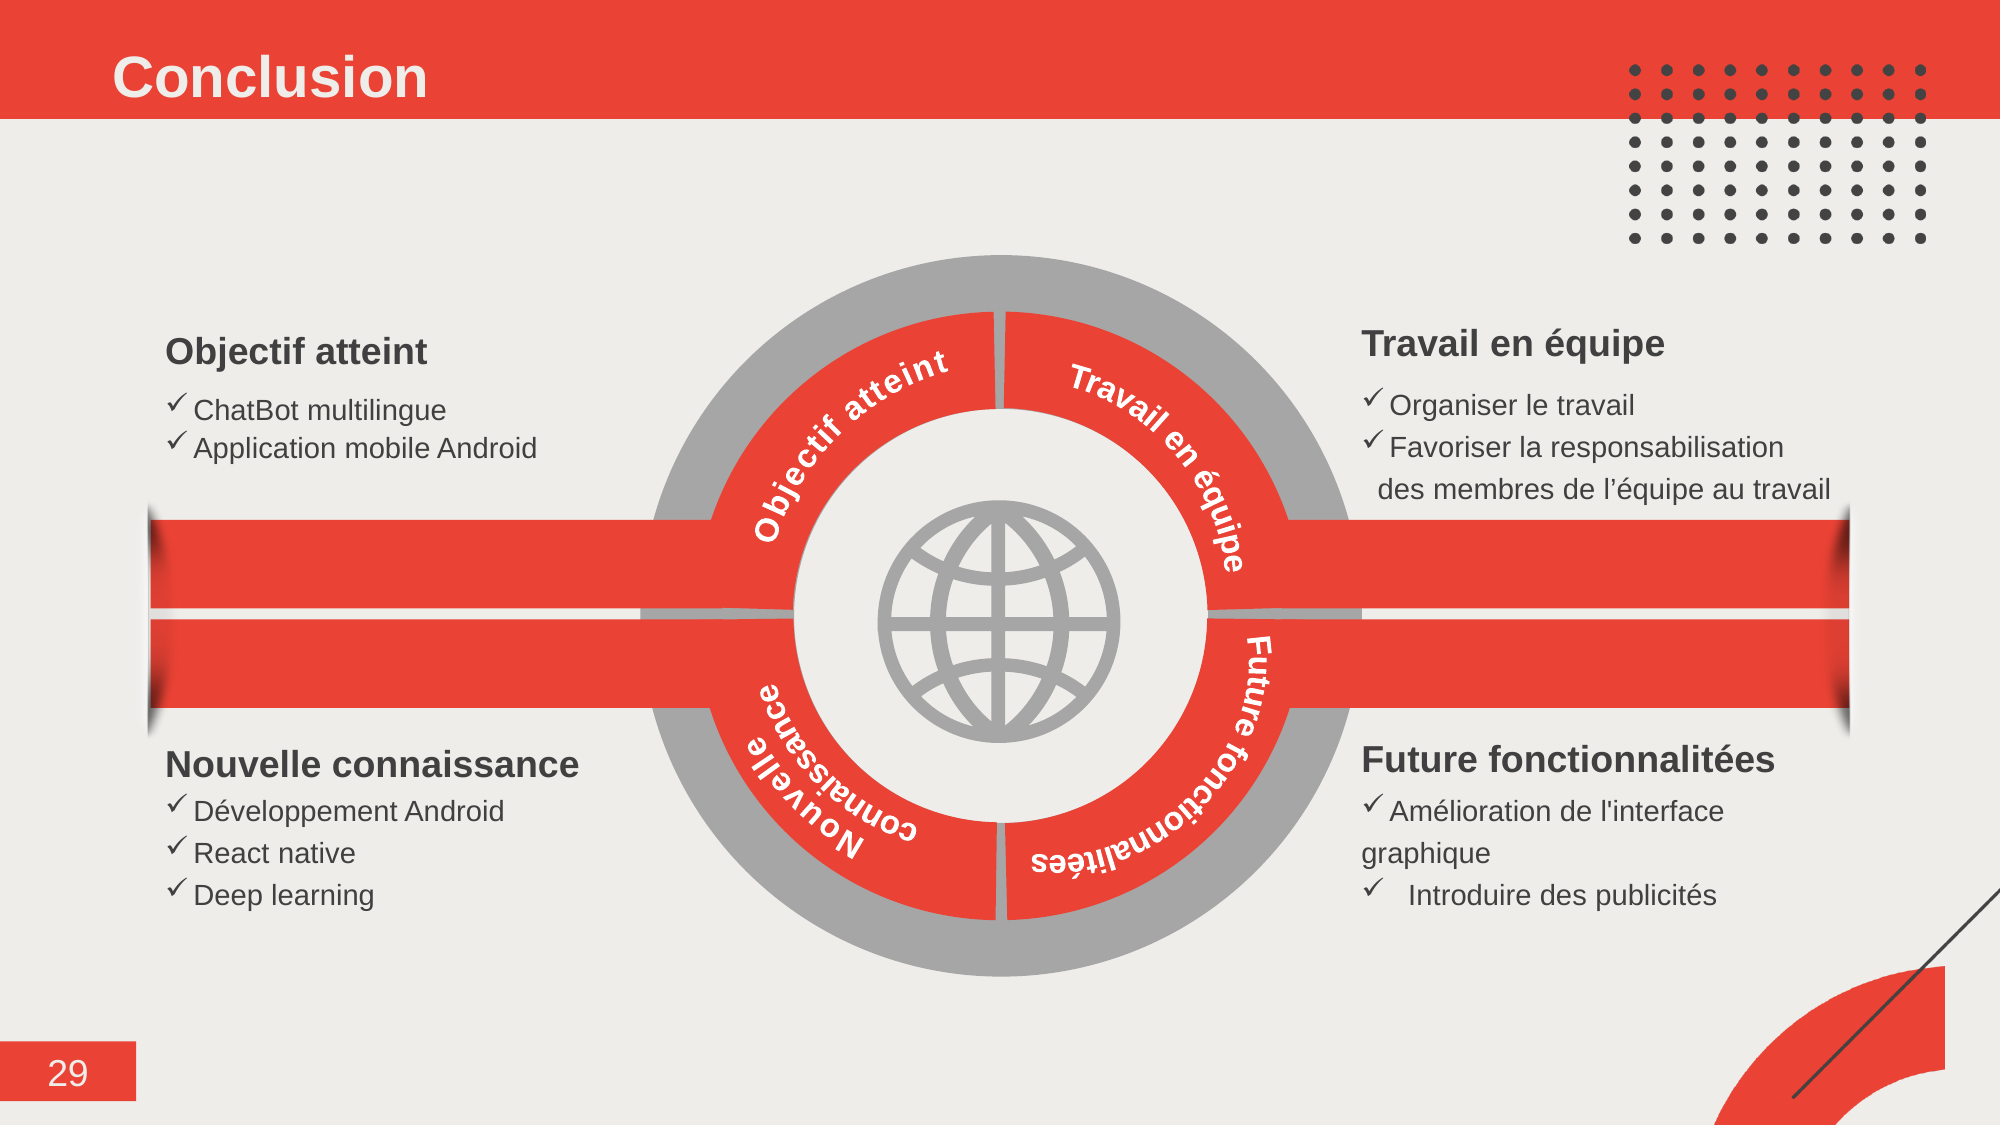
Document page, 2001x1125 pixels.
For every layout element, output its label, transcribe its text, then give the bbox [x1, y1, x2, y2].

text_box [1279, 385, 1349, 519]
text_box [1279, 709, 1350, 846]
text_box [652, 709, 1264, 977]
text_box [640, 609, 773, 618]
picture [31, 497, 279, 743]
text_box [708, 617, 773, 821]
text_box [820, 863, 998, 922]
text_box [1279, 618, 1291, 740]
text_box [1280, 618, 1812, 709]
list Conclusion [0, 39, 2000, 126]
text_box [710, 411, 773, 611]
text_box [1279, 492, 1290, 610]
text_box [1004, 863, 1180, 922]
picture [1718, 497, 1966, 743]
picture [1712, 829, 2000, 1125]
text_box [653, 255, 1253, 519]
text_box [1003, 310, 1162, 357]
text_box [1280, 519, 1812, 609]
text_box [1279, 609, 1362, 618]
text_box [1346, 311, 1850, 515]
text_box [837, 310, 996, 357]
text_box 29 [0, 1041, 137, 1102]
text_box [150, 319, 654, 473]
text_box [1346, 727, 1850, 921]
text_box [150, 732, 642, 956]
text_box [185, 519, 724, 609]
text_box [185, 618, 724, 709]
picture [1629, 126, 1926, 244]
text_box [773, 357, 1279, 863]
